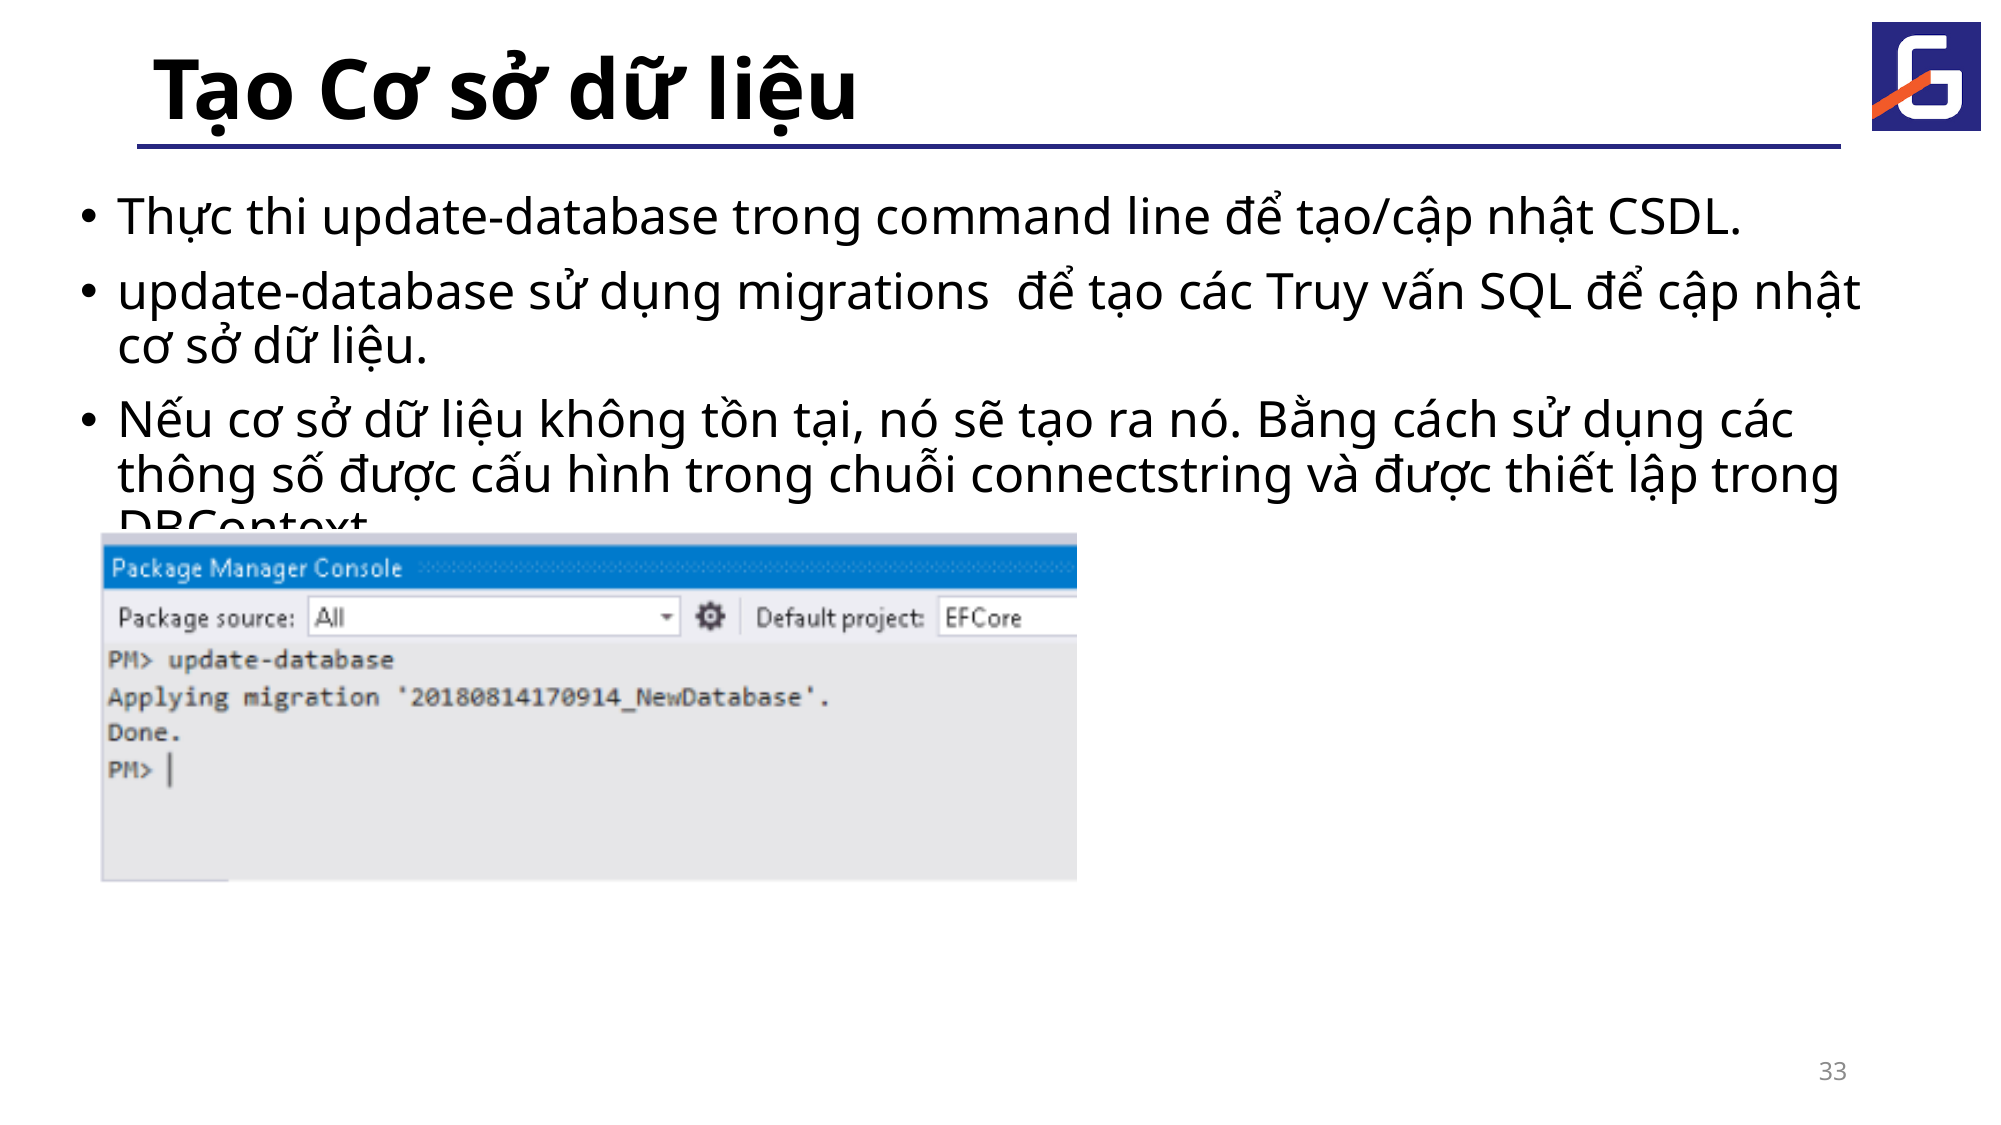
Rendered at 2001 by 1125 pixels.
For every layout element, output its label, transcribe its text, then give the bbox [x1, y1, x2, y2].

list Thực thi update-database trong command line để tạo/cập nhật CSDL. update-database sử dụng migrations để tạo các Truy vấn SQL để cập nhật cơ sở dữ liệu. Nếu cơ sở dữ liệu không tồn tại, nó sẽ tạo ra nó. Bằng cách sử dụng các thông số được cấu hình trong chuỗi connectstring và được thiết lập trong DBContext. [65, 183, 1925, 1063]
title Tạo Cơ sở dữ liệu [137, 26, 1863, 160]
slide_number 33 [1412, 1042, 1863, 1103]
picture [100, 529, 1077, 887]
picture [1872, 22, 1981, 131]
